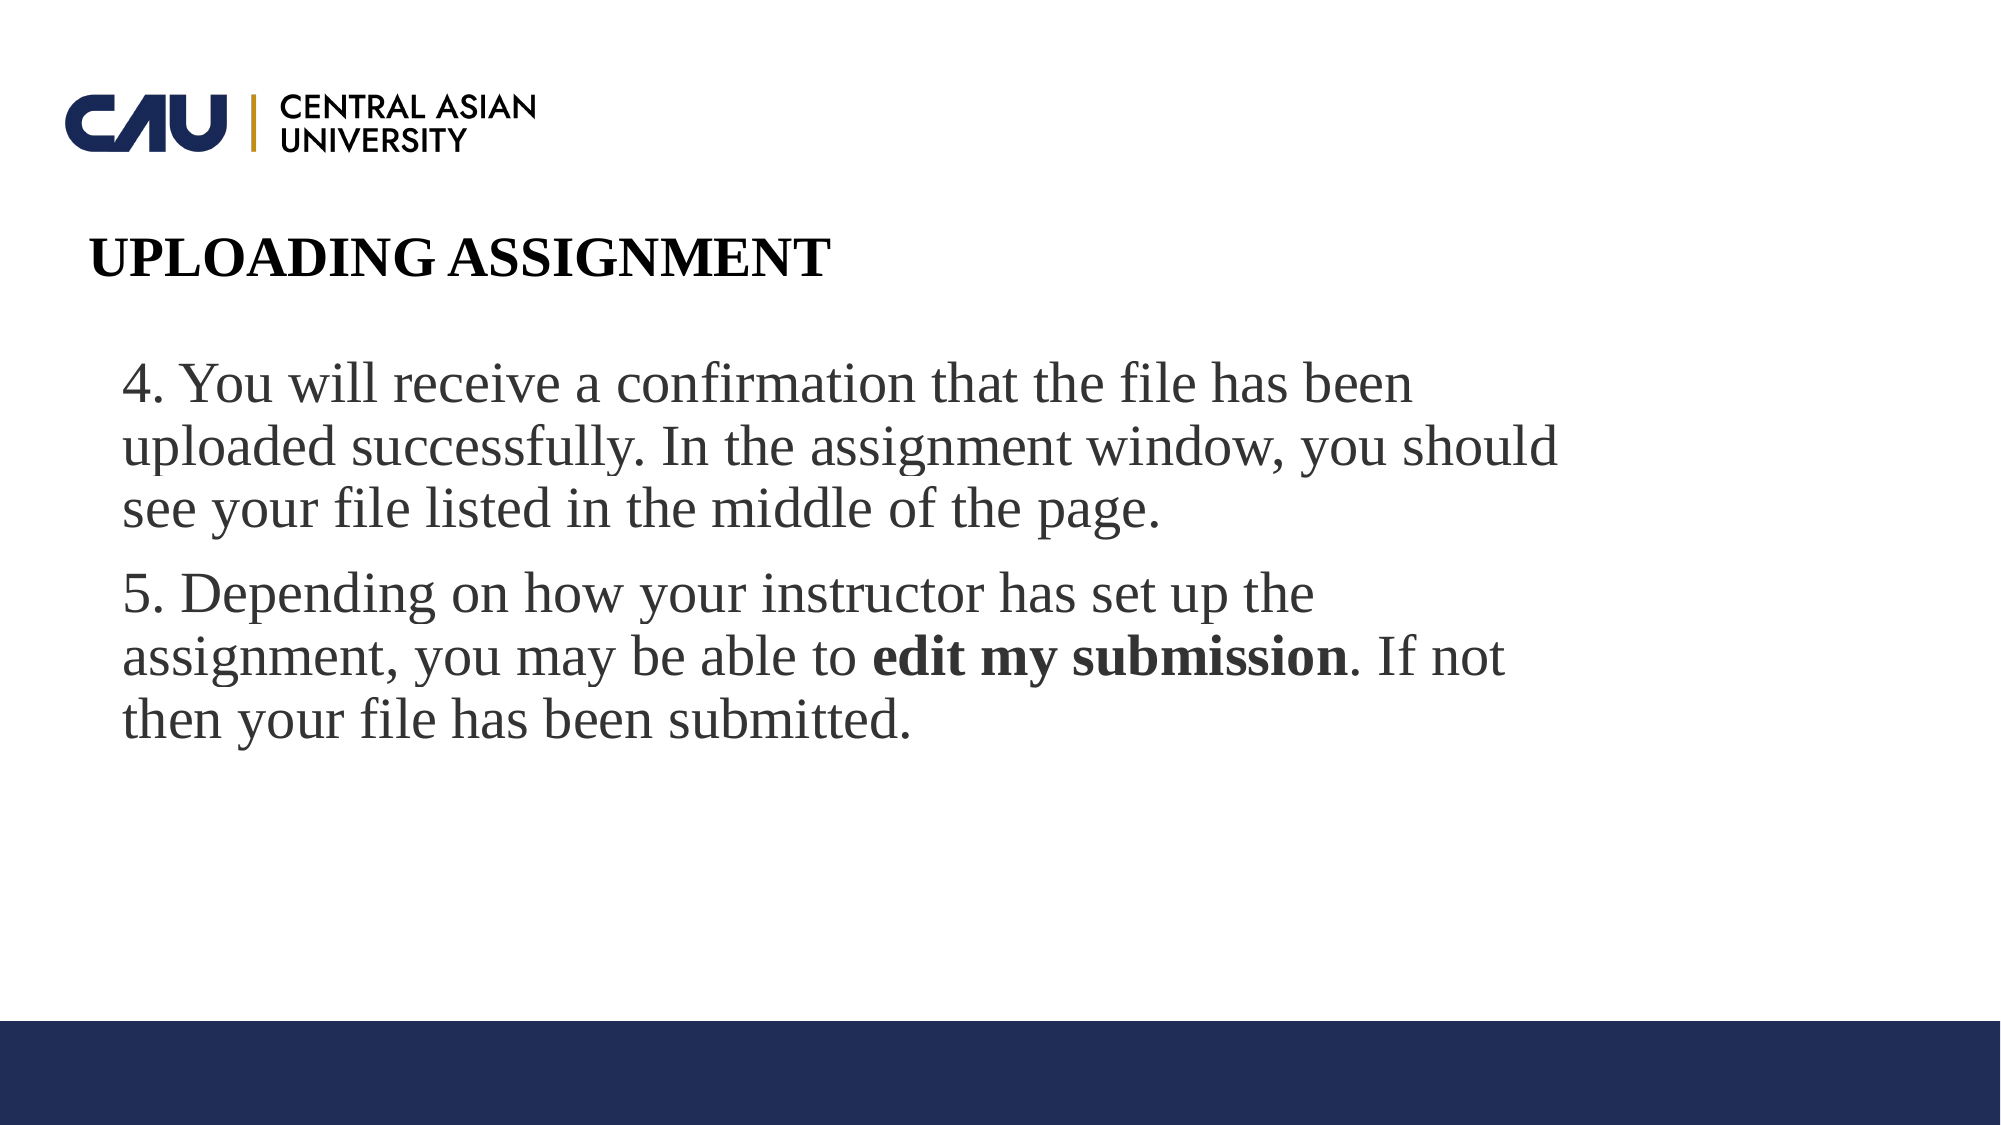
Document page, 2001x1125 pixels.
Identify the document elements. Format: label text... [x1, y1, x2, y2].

title UPLOADING ASSIGNMENT [68, 206, 1932, 332]
list 4. You will receive a confirmation that the file has been uploaded successfully. In the assignment window, you should see your file listed in the middle of the page. 5. Depending on how your instructor has set up the assignment, you may be able to edit my submission. If not then your file has been submitted. [102, 332, 1582, 946]
picture [65, 93, 535, 153]
